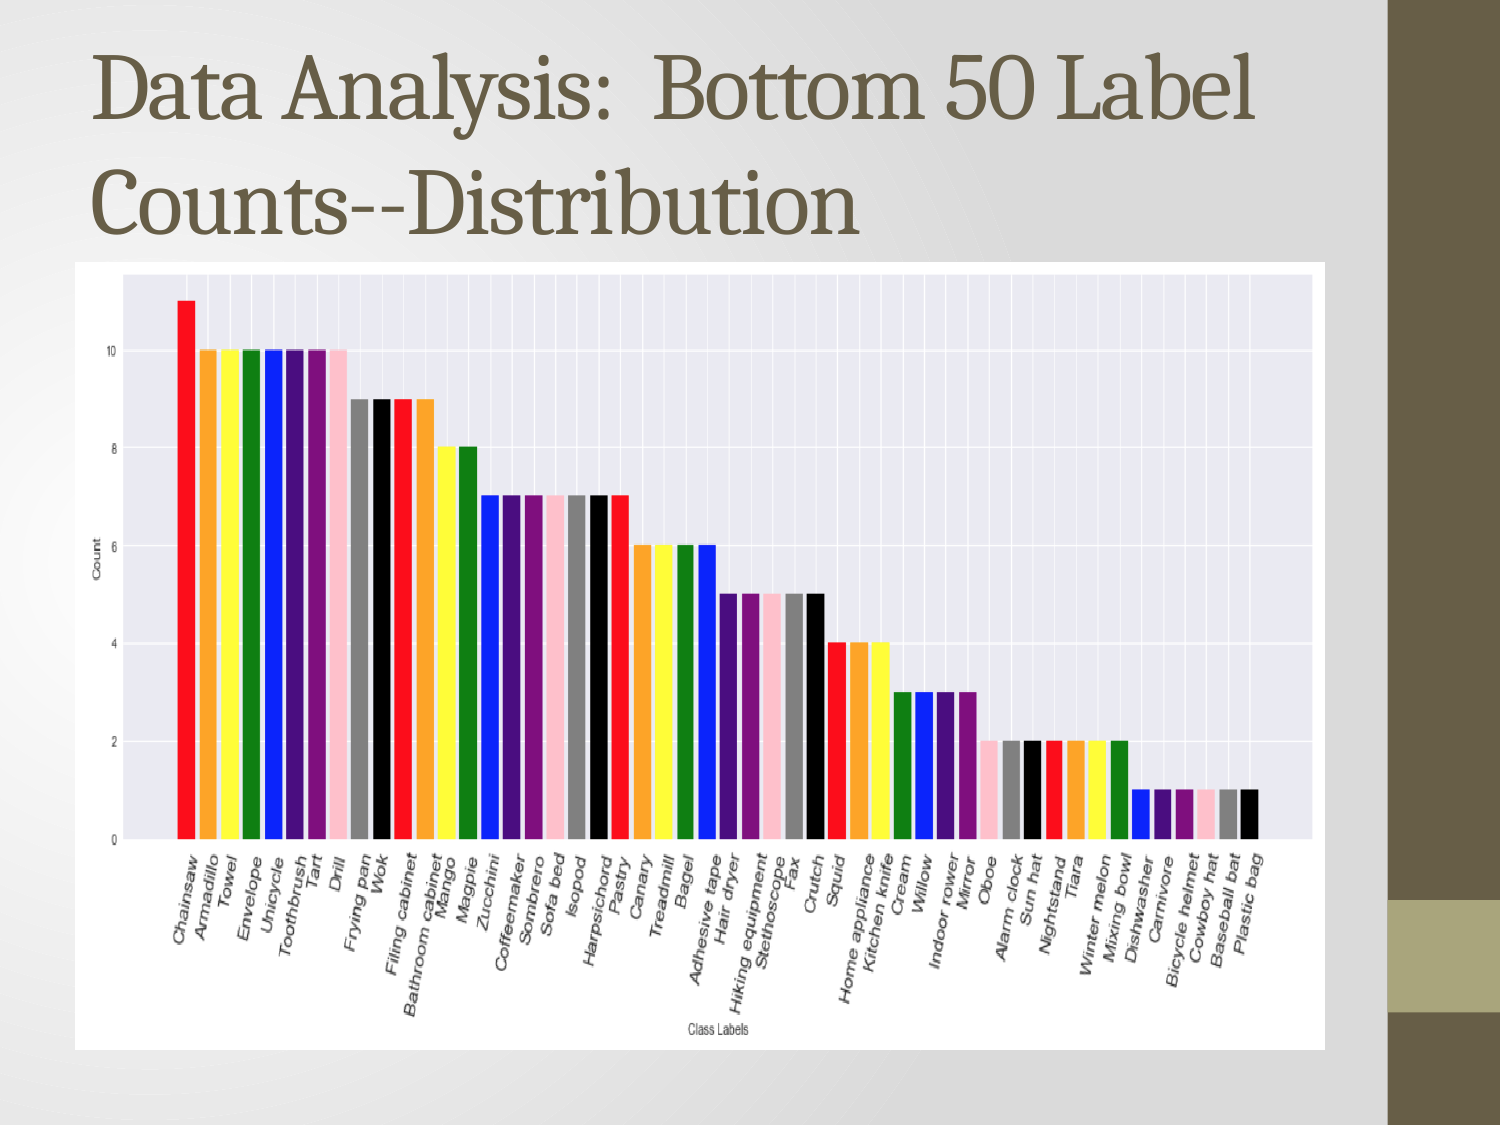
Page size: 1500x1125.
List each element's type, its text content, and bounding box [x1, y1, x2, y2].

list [74, 261, 1326, 1051]
title Data Analysis: Bottom 50 Label Counts--Distribution [75, 45, 1325, 233]
